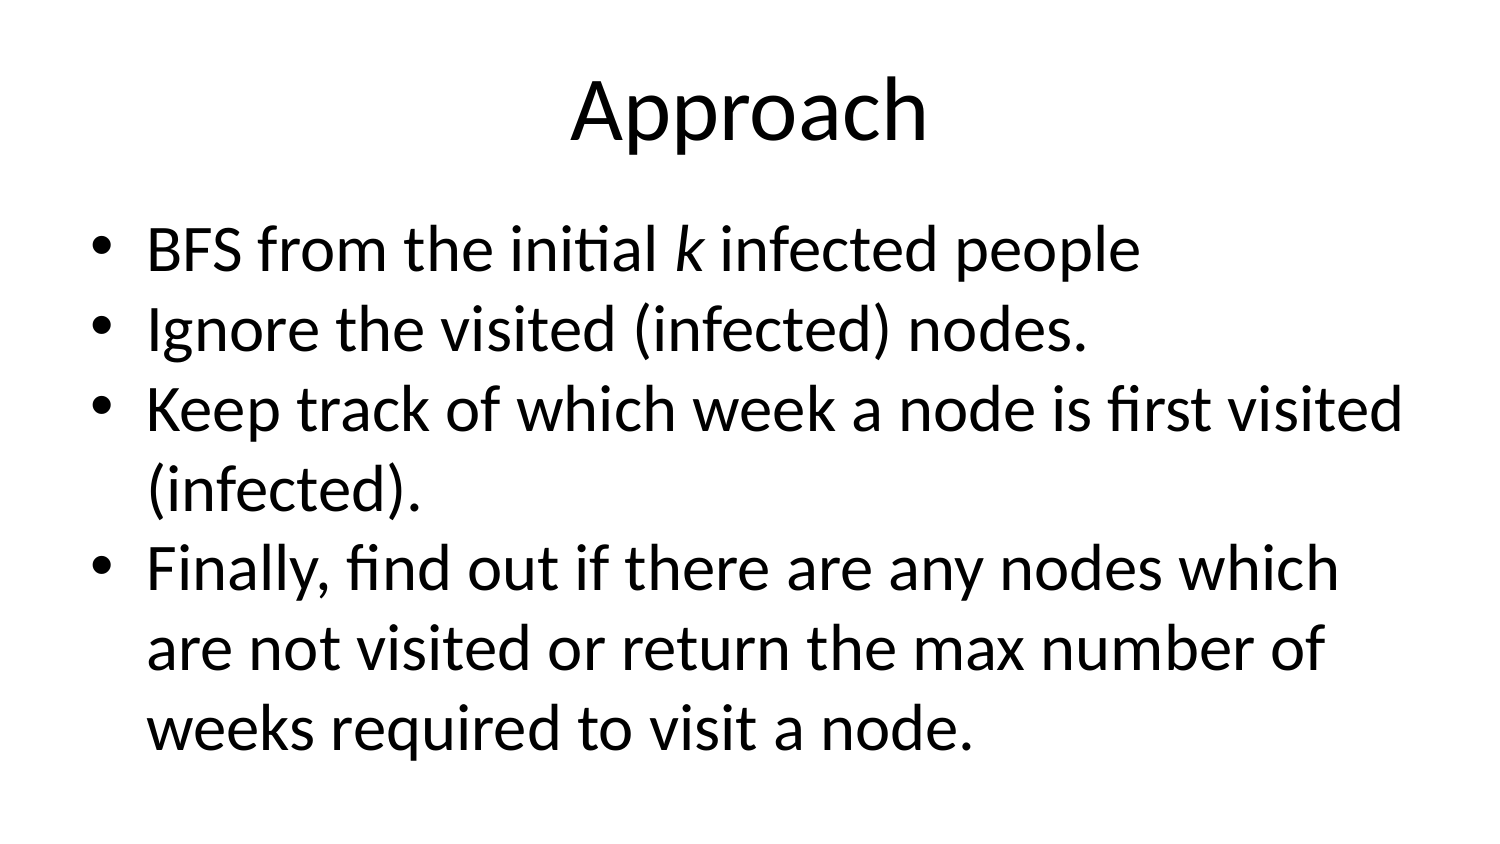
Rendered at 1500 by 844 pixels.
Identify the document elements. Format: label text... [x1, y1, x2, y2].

title Approach [75, 33, 1425, 175]
list BFS from the initial k infected people Ignore the visited (infected) nodes. Keep track of which week a node is first visited (infected). Finally, find out if there are any nodes which are not visited or return the max number of weeks required to visit a node. [75, 196, 1425, 754]
